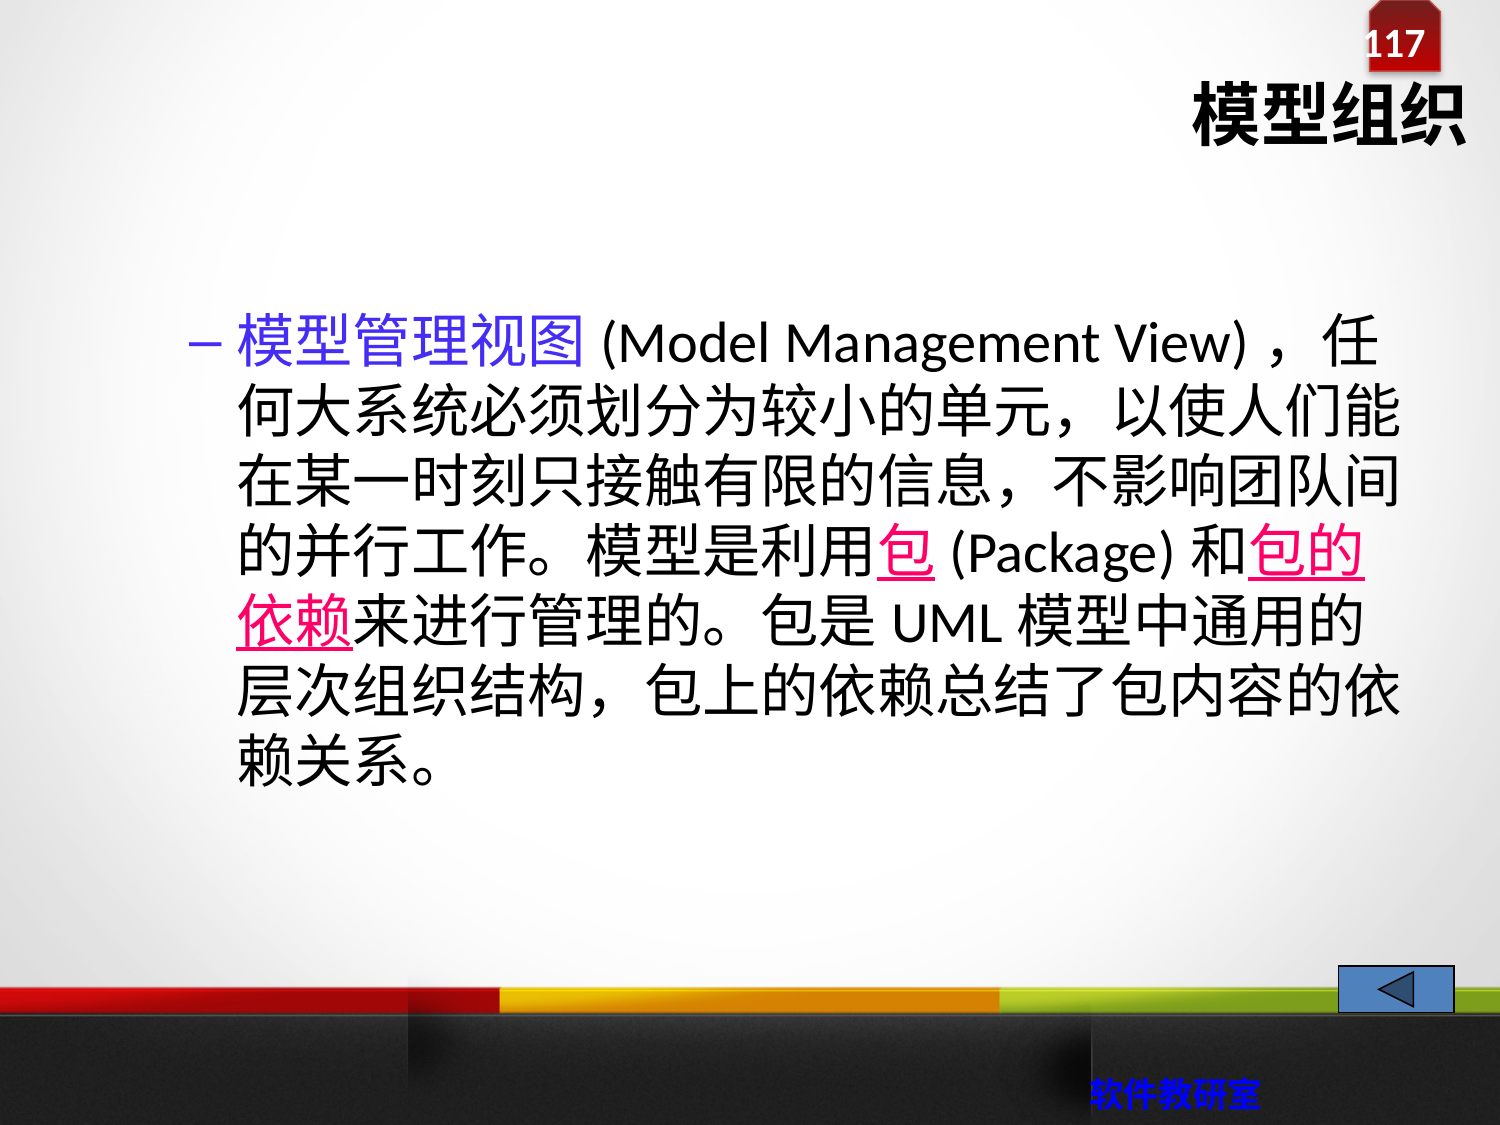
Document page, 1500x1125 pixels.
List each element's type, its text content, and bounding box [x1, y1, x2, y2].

text_box 模型组织 [594, 69, 1484, 157]
picture [0, 0, 1500, 1125]
slide_number 软件教研室 [1074, 1042, 1425, 1103]
text_box [1338, 966, 1454, 1013]
list 模型管理视图(Model Management View)，任何大系统必须划分为较小的单元，以使人们能在某一时刻只接触有限的信息，不影响团队间的并行工作。模型是利用包(Package)和包的依赖来进行管理的。包是UML模型中通用的层次组织结构，包上的依赖总结了包内容的依赖关系。 [99, 296, 1431, 932]
